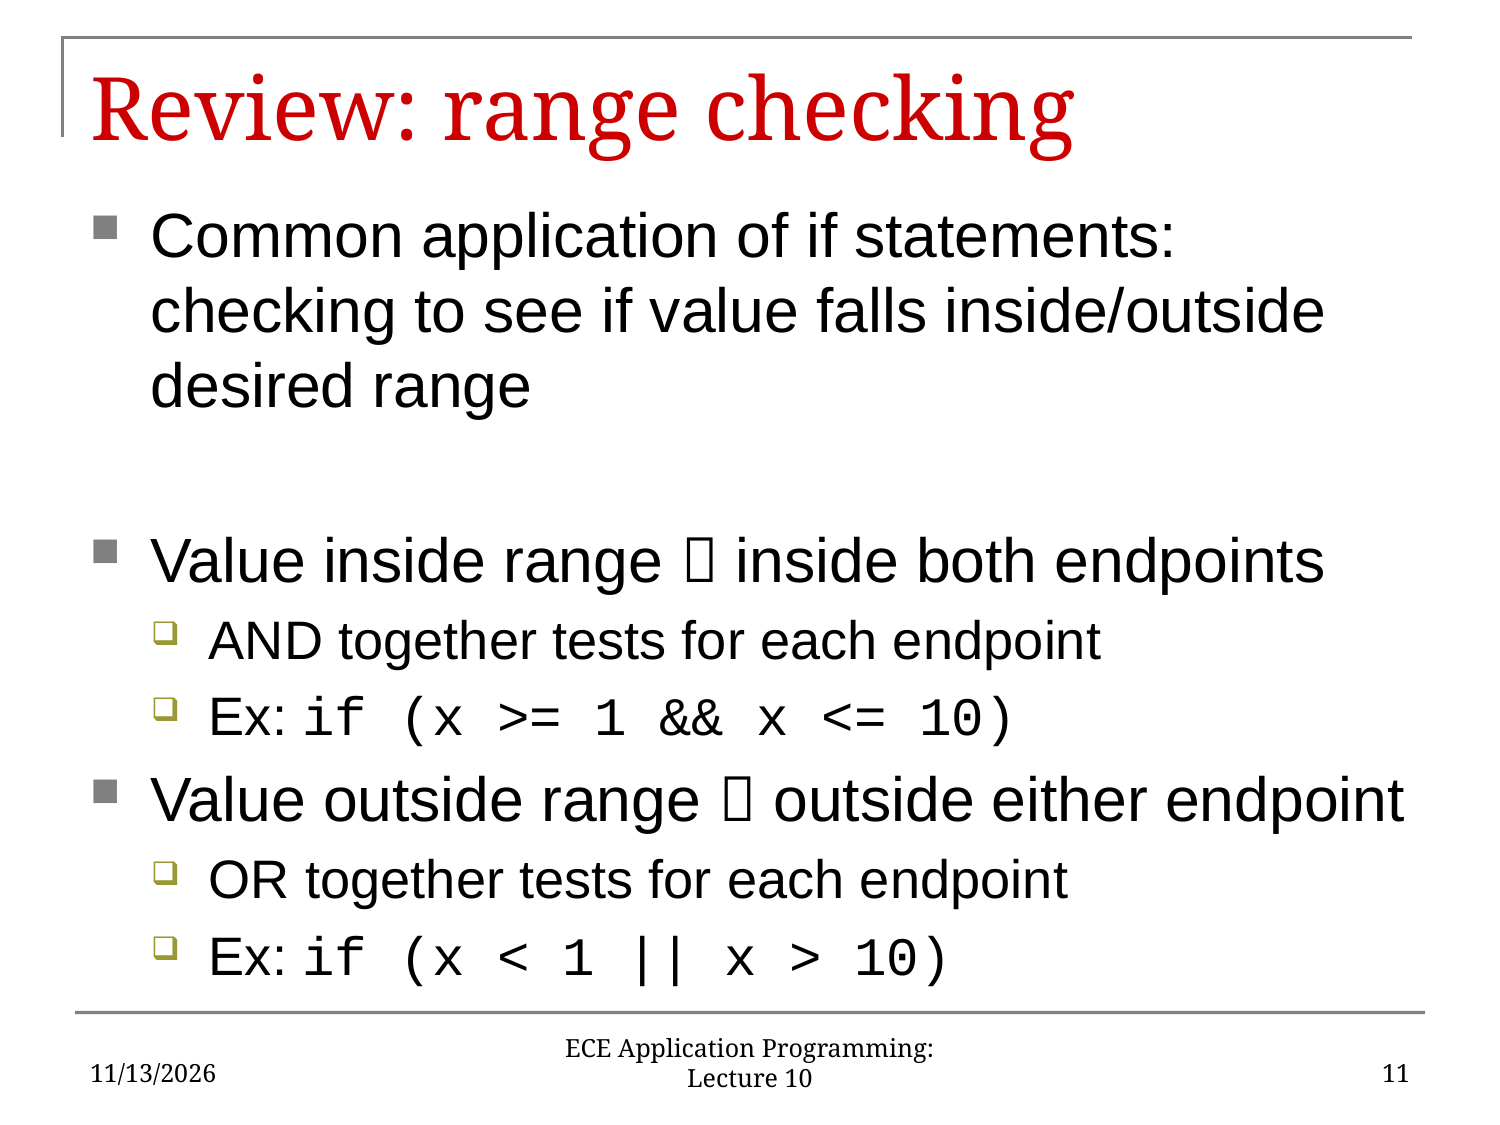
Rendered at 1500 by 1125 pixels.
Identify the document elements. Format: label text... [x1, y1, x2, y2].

title Review: range checking [75, 45, 1425, 163]
footer ECE Application Programming: Lecture 10 [512, 1024, 988, 1101]
list Common application of if statements: checking to see if value falls inside/outside desired range Value inside range  inside both endpoints AND together tests for each endpoint Ex: if (x >= 1 && x <= 10) Value outside range  outside either endpoint OR together tests for each endpoint Ex: if (x < 1 || x > 10) [75, 187, 1425, 1006]
slide_number 11 [1074, 1023, 1426, 1100]
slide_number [74, 1023, 426, 1100]
